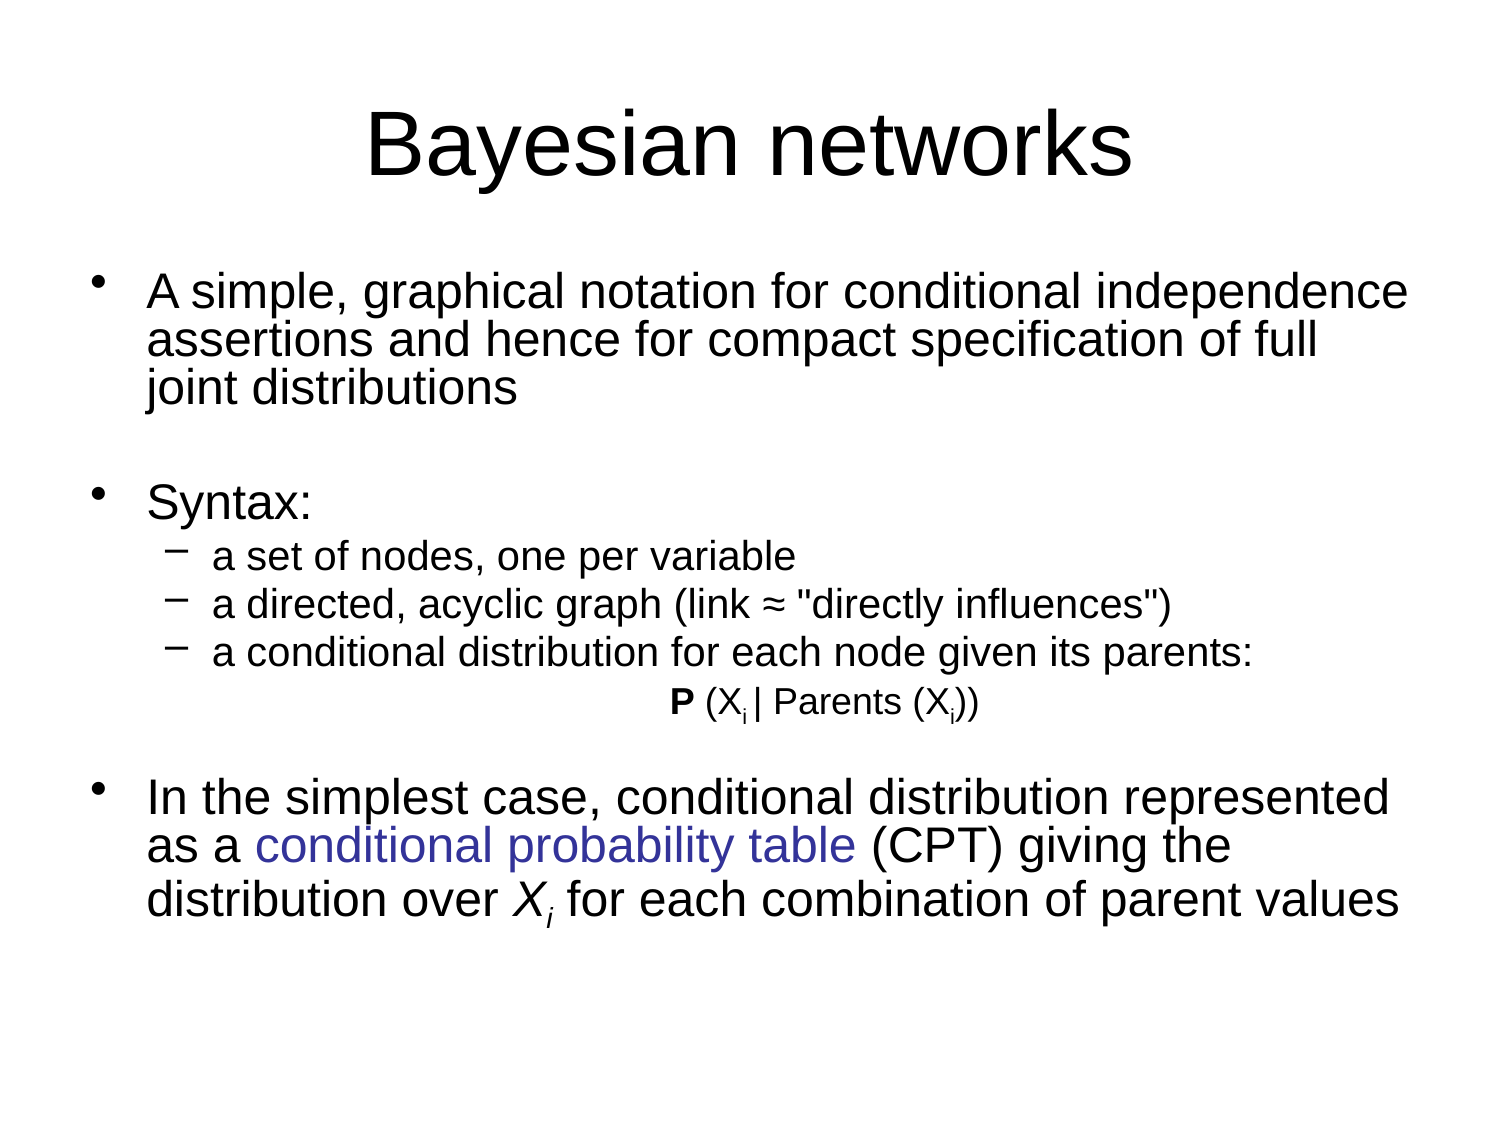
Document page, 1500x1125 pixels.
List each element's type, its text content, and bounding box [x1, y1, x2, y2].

title Bayesian networks [75, 45, 1425, 233]
list A simple, graphical notation for conditional independence assertions and hence for compact specification of full joint distributions Syntax: a set of nodes, one per variable a directed, acyclic graph (link ≈ "directly influences") a conditional distribution for each node given its parents: P (Xi | Parents (Xi)) In the simplest case, conditional distribution represented as a conditional probability table (CPT) giving the distribution over Xi for each combination of parent values [75, 262, 1425, 1005]
